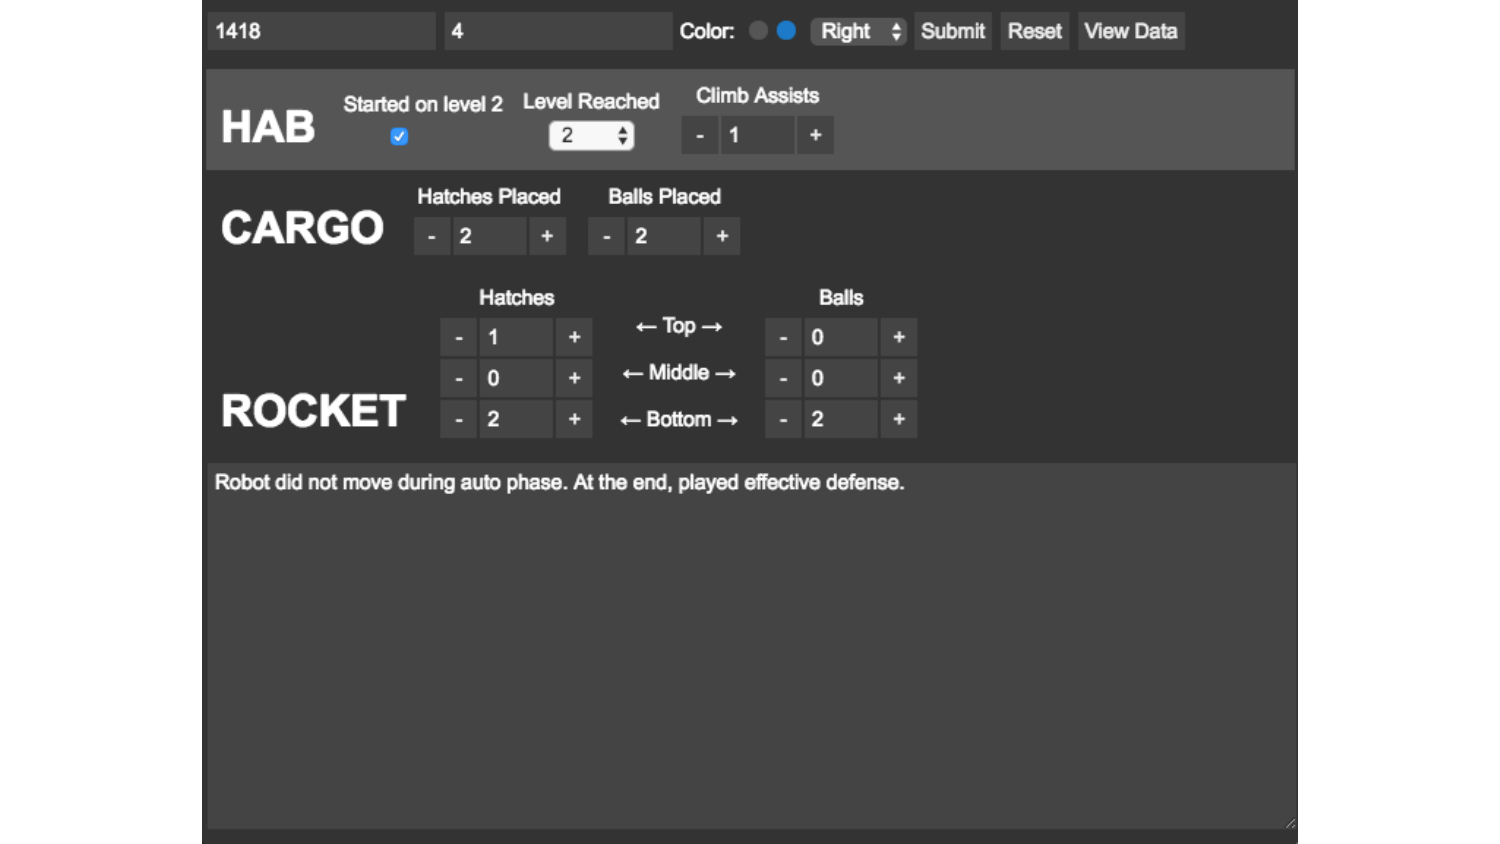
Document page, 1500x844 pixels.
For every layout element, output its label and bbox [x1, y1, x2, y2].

picture [202, 0, 1298, 844]
